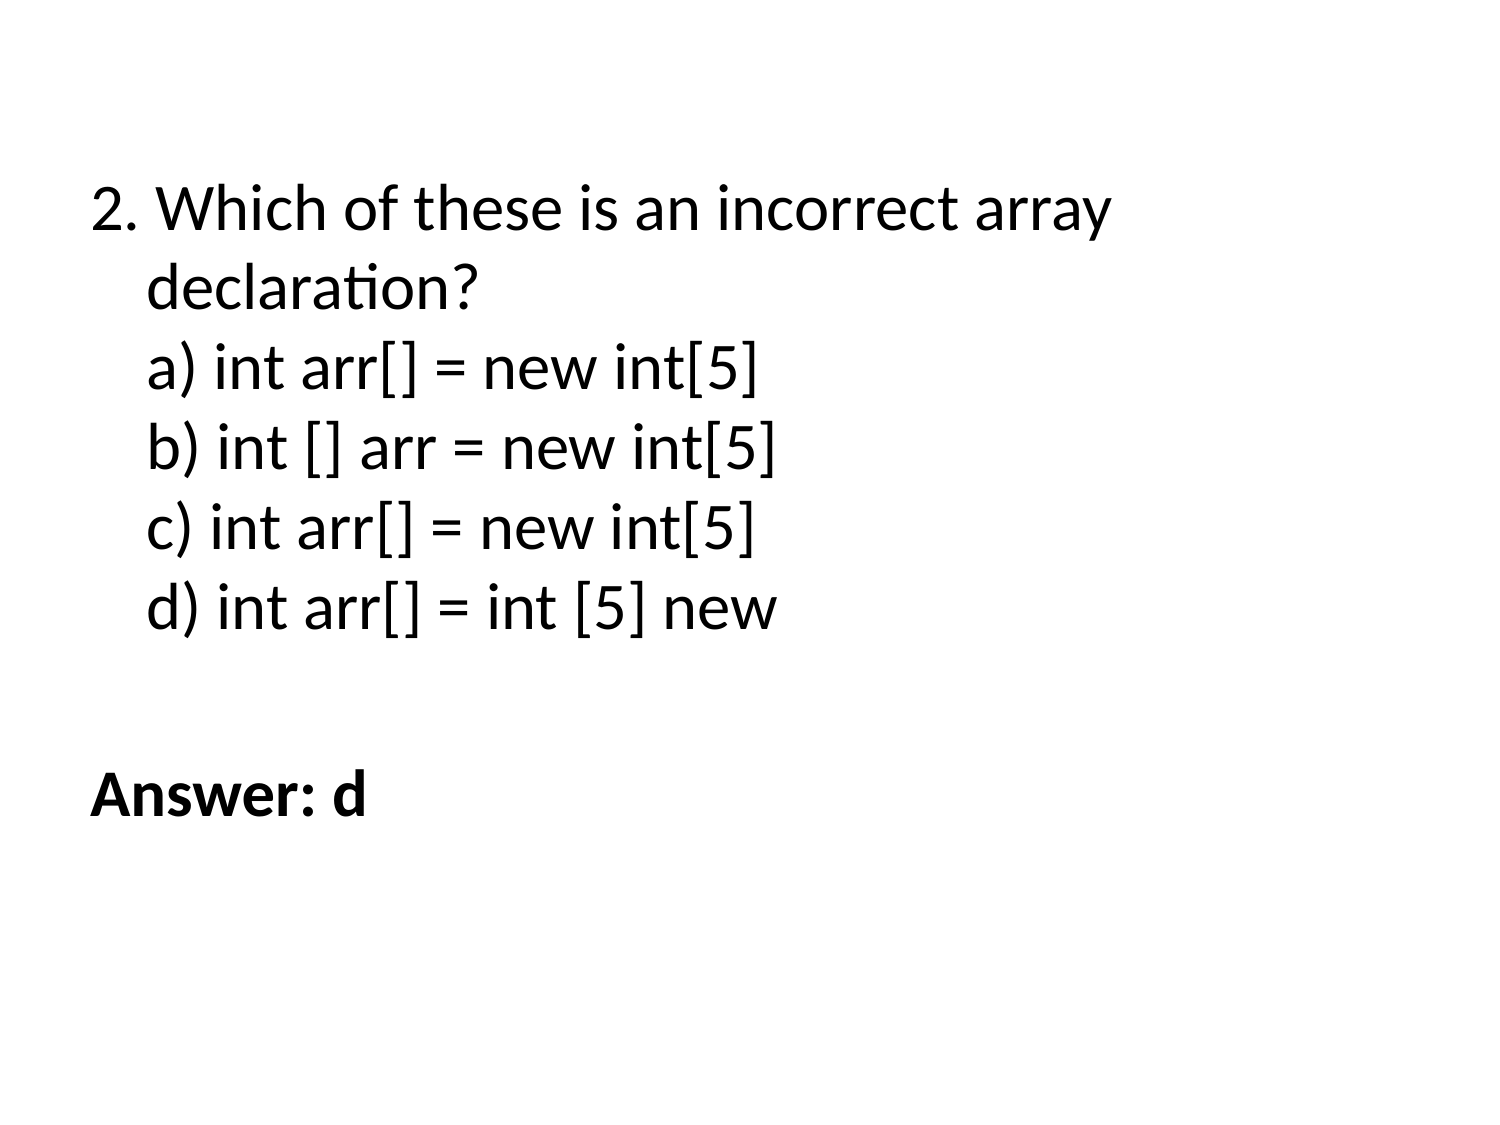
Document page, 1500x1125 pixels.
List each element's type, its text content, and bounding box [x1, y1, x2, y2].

list 2. Which of these is an incorrect array declaration? a) int arr[] = new int[5] b) int [] arr = new int[5] c) int arr[] = new int[5] d) int arr[] = int [5] new Answer: d [75, 62, 1425, 1075]
